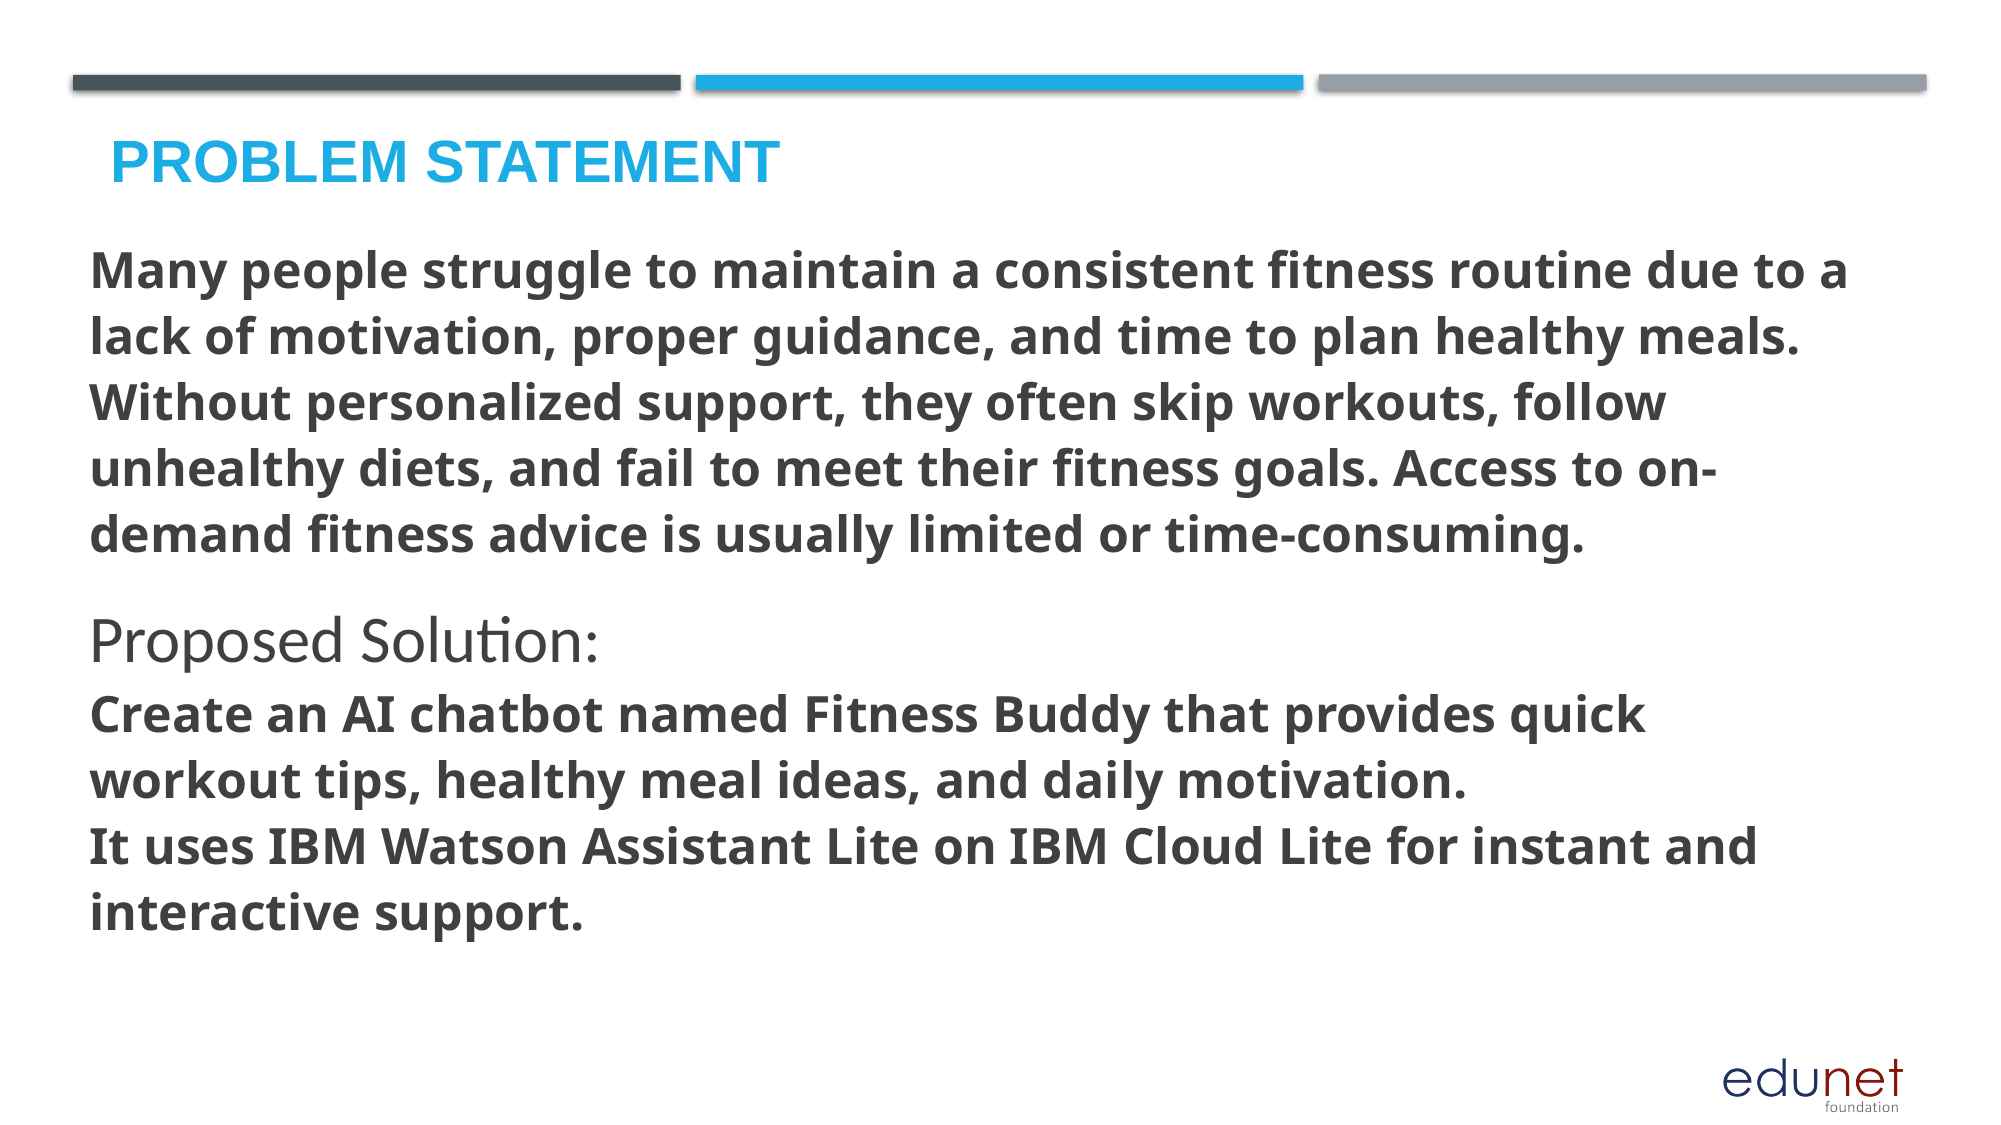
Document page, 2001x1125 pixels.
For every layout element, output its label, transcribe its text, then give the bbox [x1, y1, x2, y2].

list Many people struggle to maintain a consistent fitness routine due to a lack of motivation, proper guidance, and time to plan healthy meals. Without personalized support, they often skip workouts, follow unhealthy diets, and fail to meet their fitness goals. Access to on-demand fitness advice is usually limited or time-consuming. Proposed Solution: Create an AI chatbot named Fitness Buddy that provides quick workout tips, healthy meal ideas, and daily motivation. It uses IBM Watson Assistant Lite on IBM Cloud Lite for instant and interactive support. [74, 203, 1884, 970]
title Problem Statement [95, 115, 1905, 203]
picture [1719, 1056, 1905, 1116]
